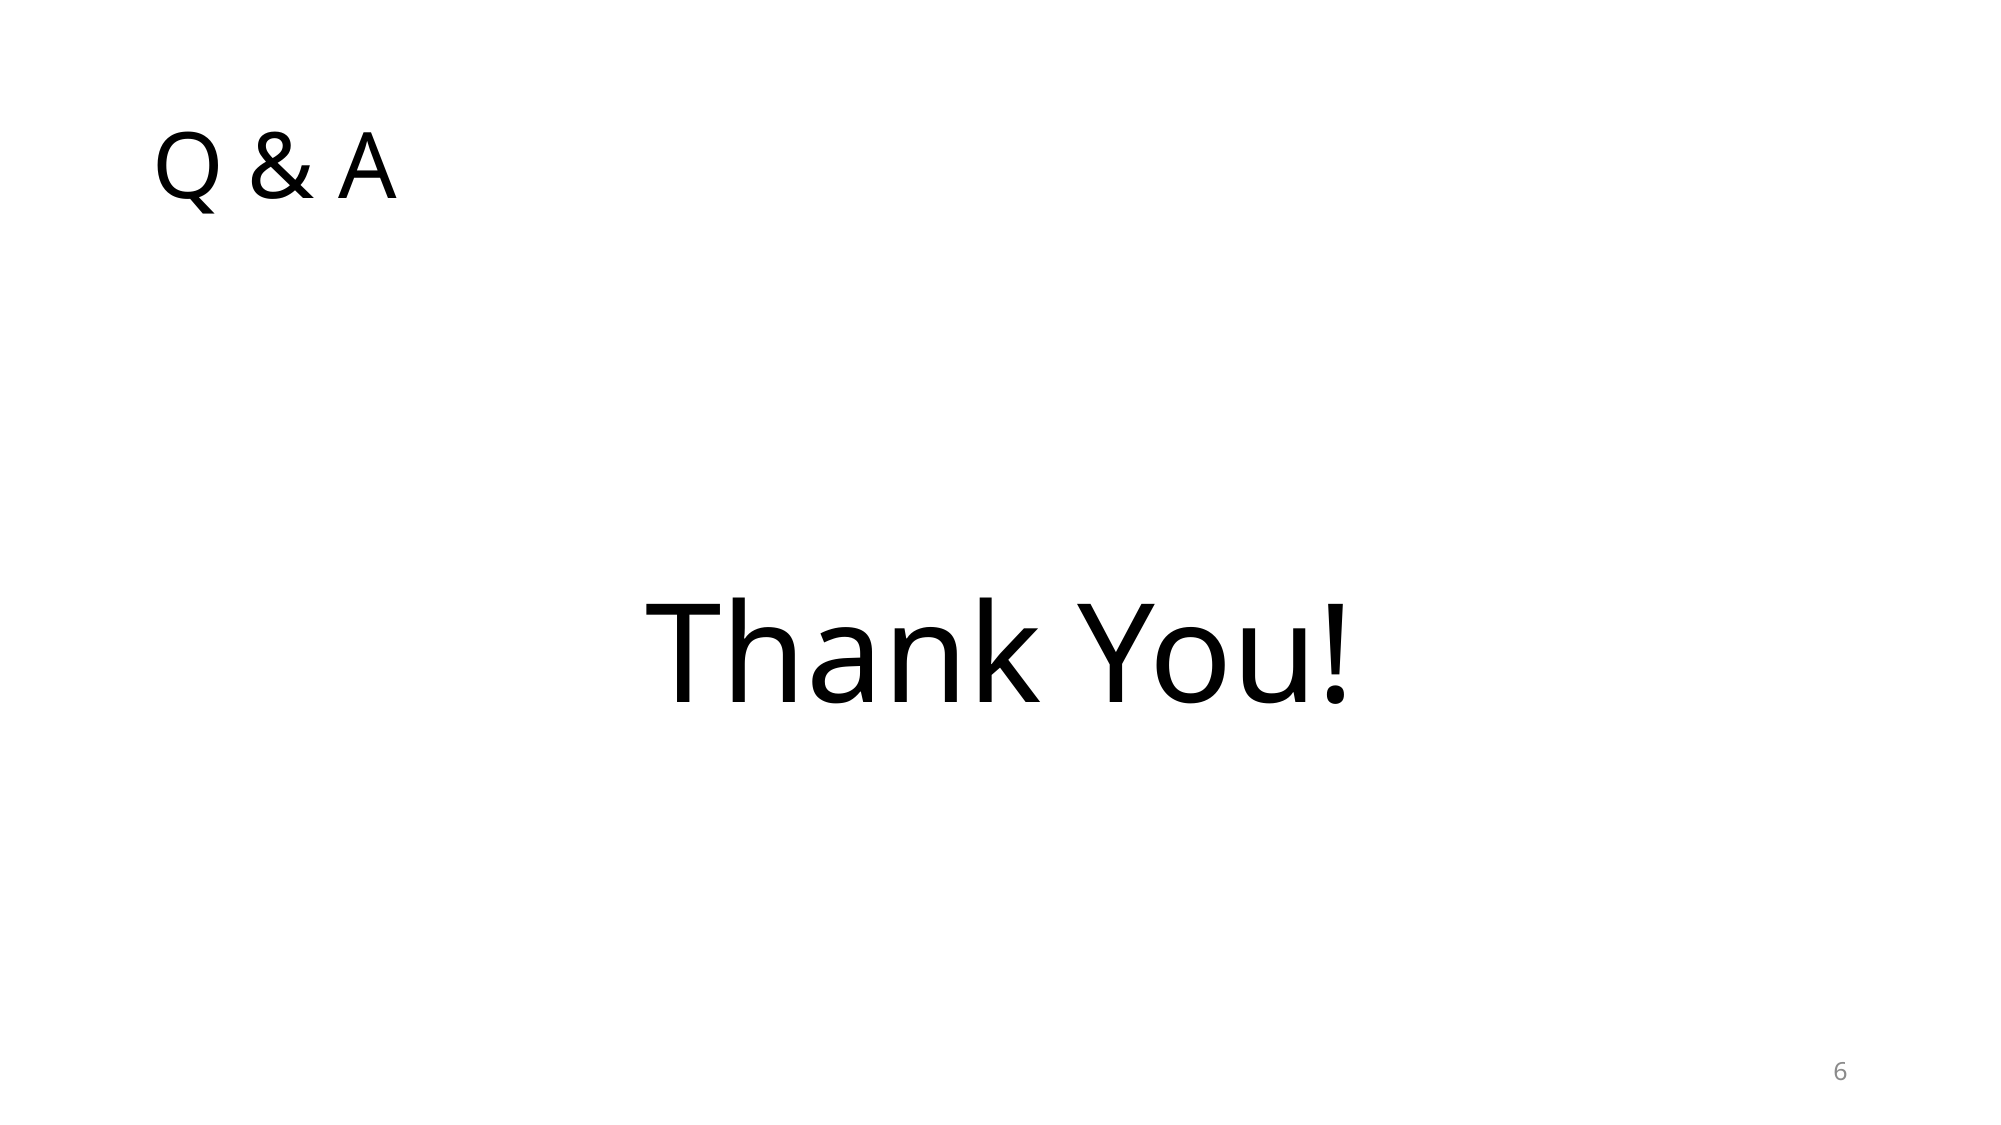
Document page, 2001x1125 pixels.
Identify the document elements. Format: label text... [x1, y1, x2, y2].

title Q & A [137, 59, 1863, 221]
slide_number 6 [1412, 1042, 1863, 1103]
list Thank You! [137, 221, 1863, 936]
